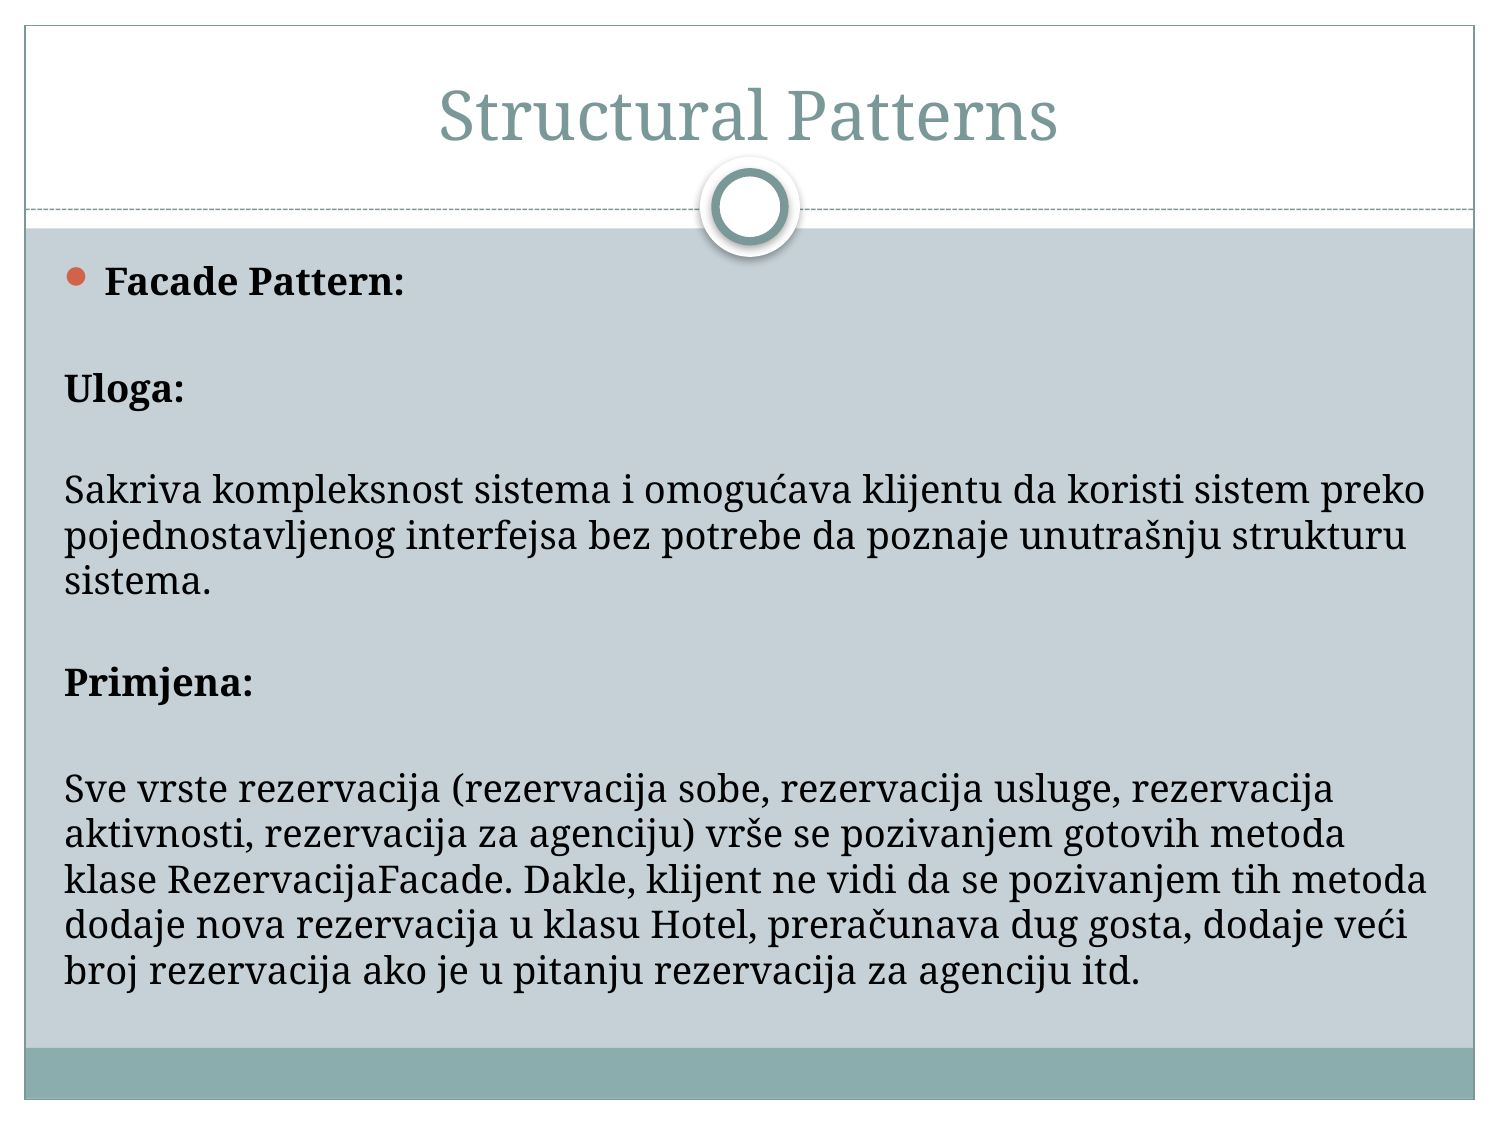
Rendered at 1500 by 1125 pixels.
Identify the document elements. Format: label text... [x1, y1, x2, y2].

title Structural Patterns [49, 37, 1450, 162]
list Facade Pattern: Uloga: Sakriva kompleksnost sistema i omogućava klijentu da koristi sistem preko pojednostavljenog interfejsa bez potrebe da poznaje unutrašnju strukturu sistema. Primjena: Sve vrste rezervacija (rezervacija sobe, rezervacija usluge, rezervacija aktivnosti, rezervacija za agenciju) vrše se pozivanjem gotovih metoda klase RezervacijaFacade. Dakle, klijent ne vidi da se pozivanjem tih metoda dodaje nova rezervacija u klasu Hotel, preračunava dug gosta, dodaje veći broj rezervacija ako je u pitanju rezervacija za agenciju itd. [49, 250, 1445, 1001]
